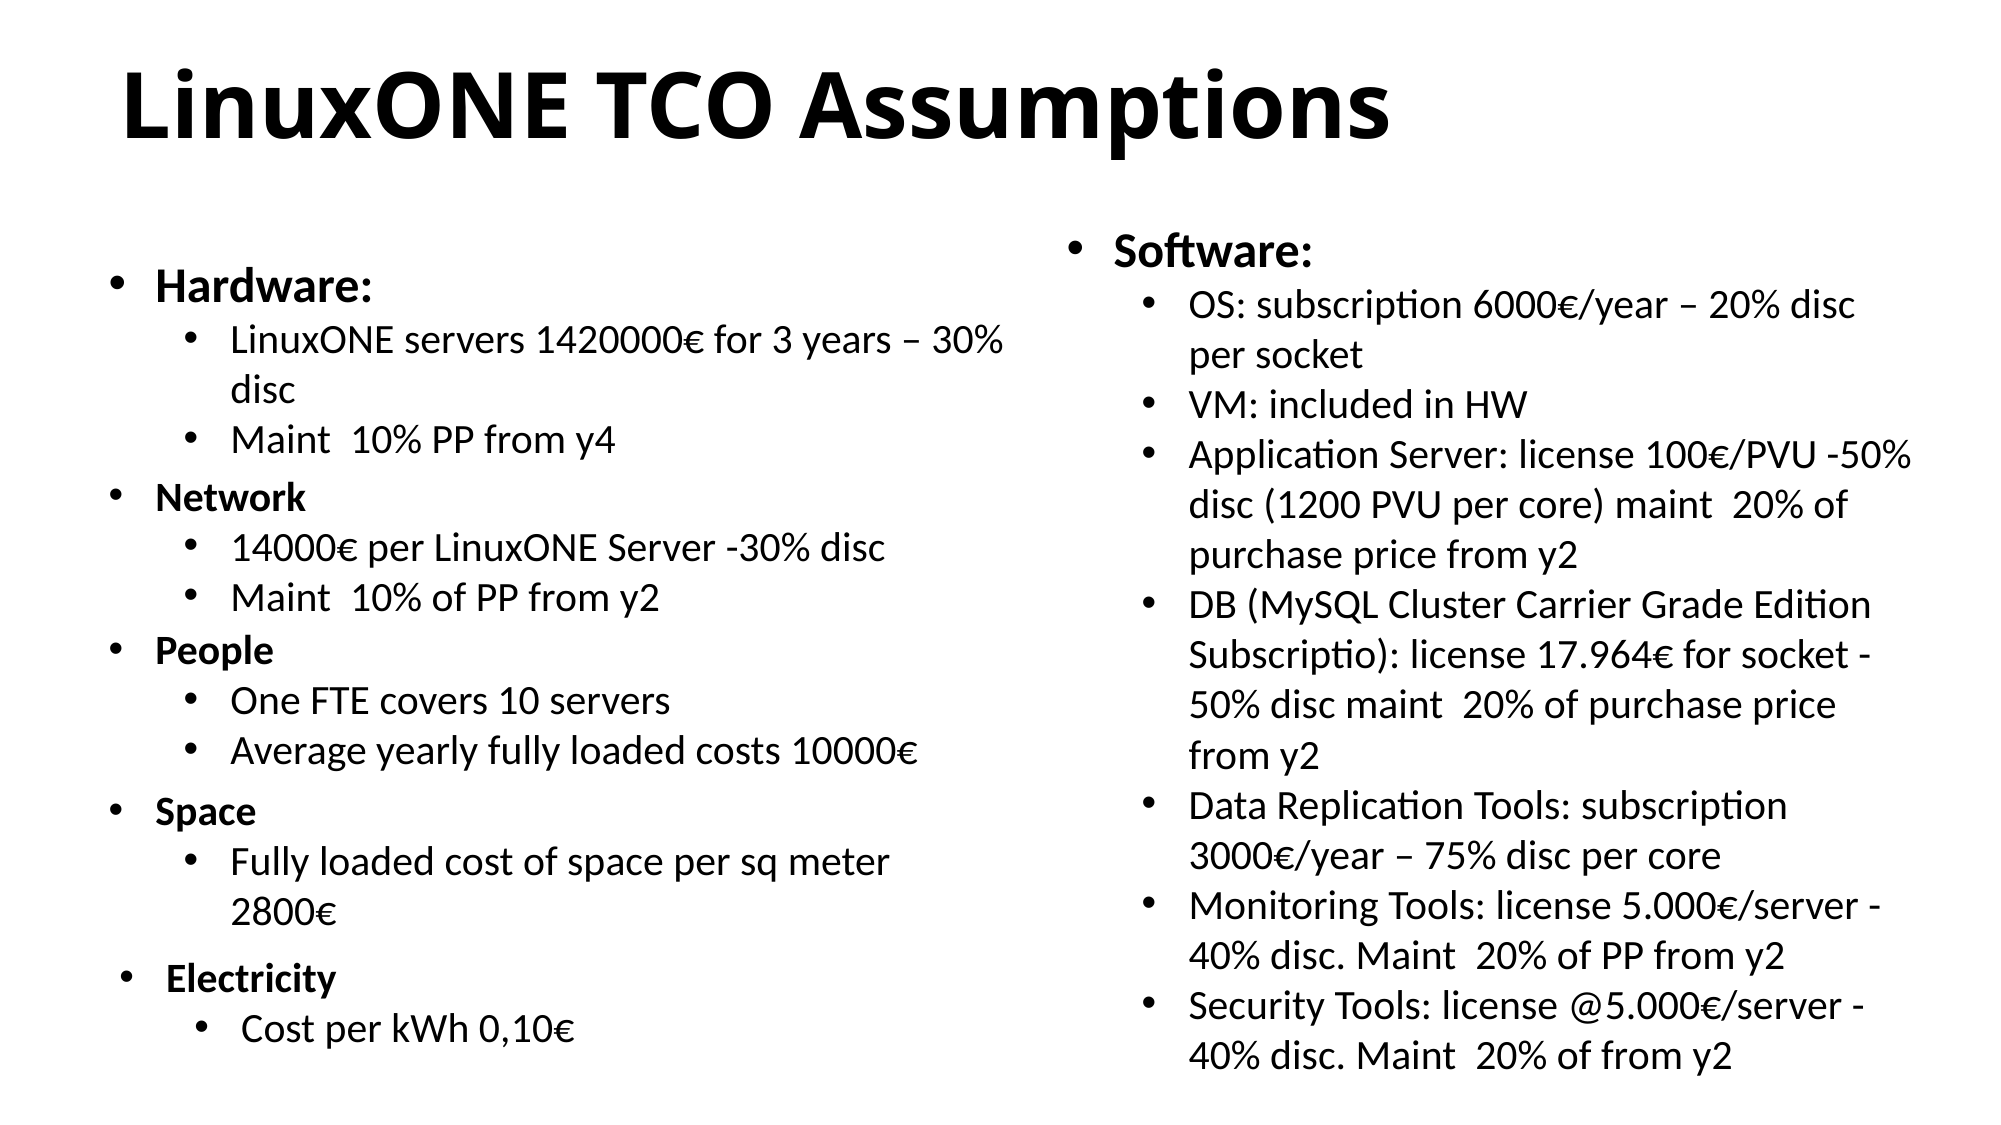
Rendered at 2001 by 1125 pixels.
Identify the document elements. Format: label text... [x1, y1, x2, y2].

text_box Software: OS: subscription 6000€/year – 20% disc per socket VM: included in HW Application Server: license 100€/PVU -50% disc (1200 PVU per core) maint 20% of purchase price from y2 DB (MySQL Cluster Carrier Grade Edition Subscriptio): license 17.964€ for socket -50% disc maint 20% of purchase price from y2 Data Replication Tools: subscription 3000€/year – 75% disc per core Monitoring Tools: license 5.000€/server -40% disc. Maint 20% of PP from y2 Security Tools: license @5.000€/server -40% disc. Maint 20% of from y2 [1051, 209, 1936, 1125]
text_box Electricity Cost per kWh 0,10€ [104, 943, 1051, 1058]
title LinuxONE TCO Assumptions [104, 0, 1830, 218]
text_box Network 14000€ per LinuxONE Server -30% disc Maint 10% of PP from y2 [93, 462, 1051, 627]
text_box Hardware: LinuxONE servers 1420000€ for 3 years – 30% disc Maint 10% PP from y4 [93, 244, 1051, 462]
text_box People One FTE covers 10 servers Average yearly fully loaded costs 10000€ [93, 615, 1000, 776]
text_box Space Fully loaded cost of space per sq meter 2800€ [93, 776, 1000, 942]
